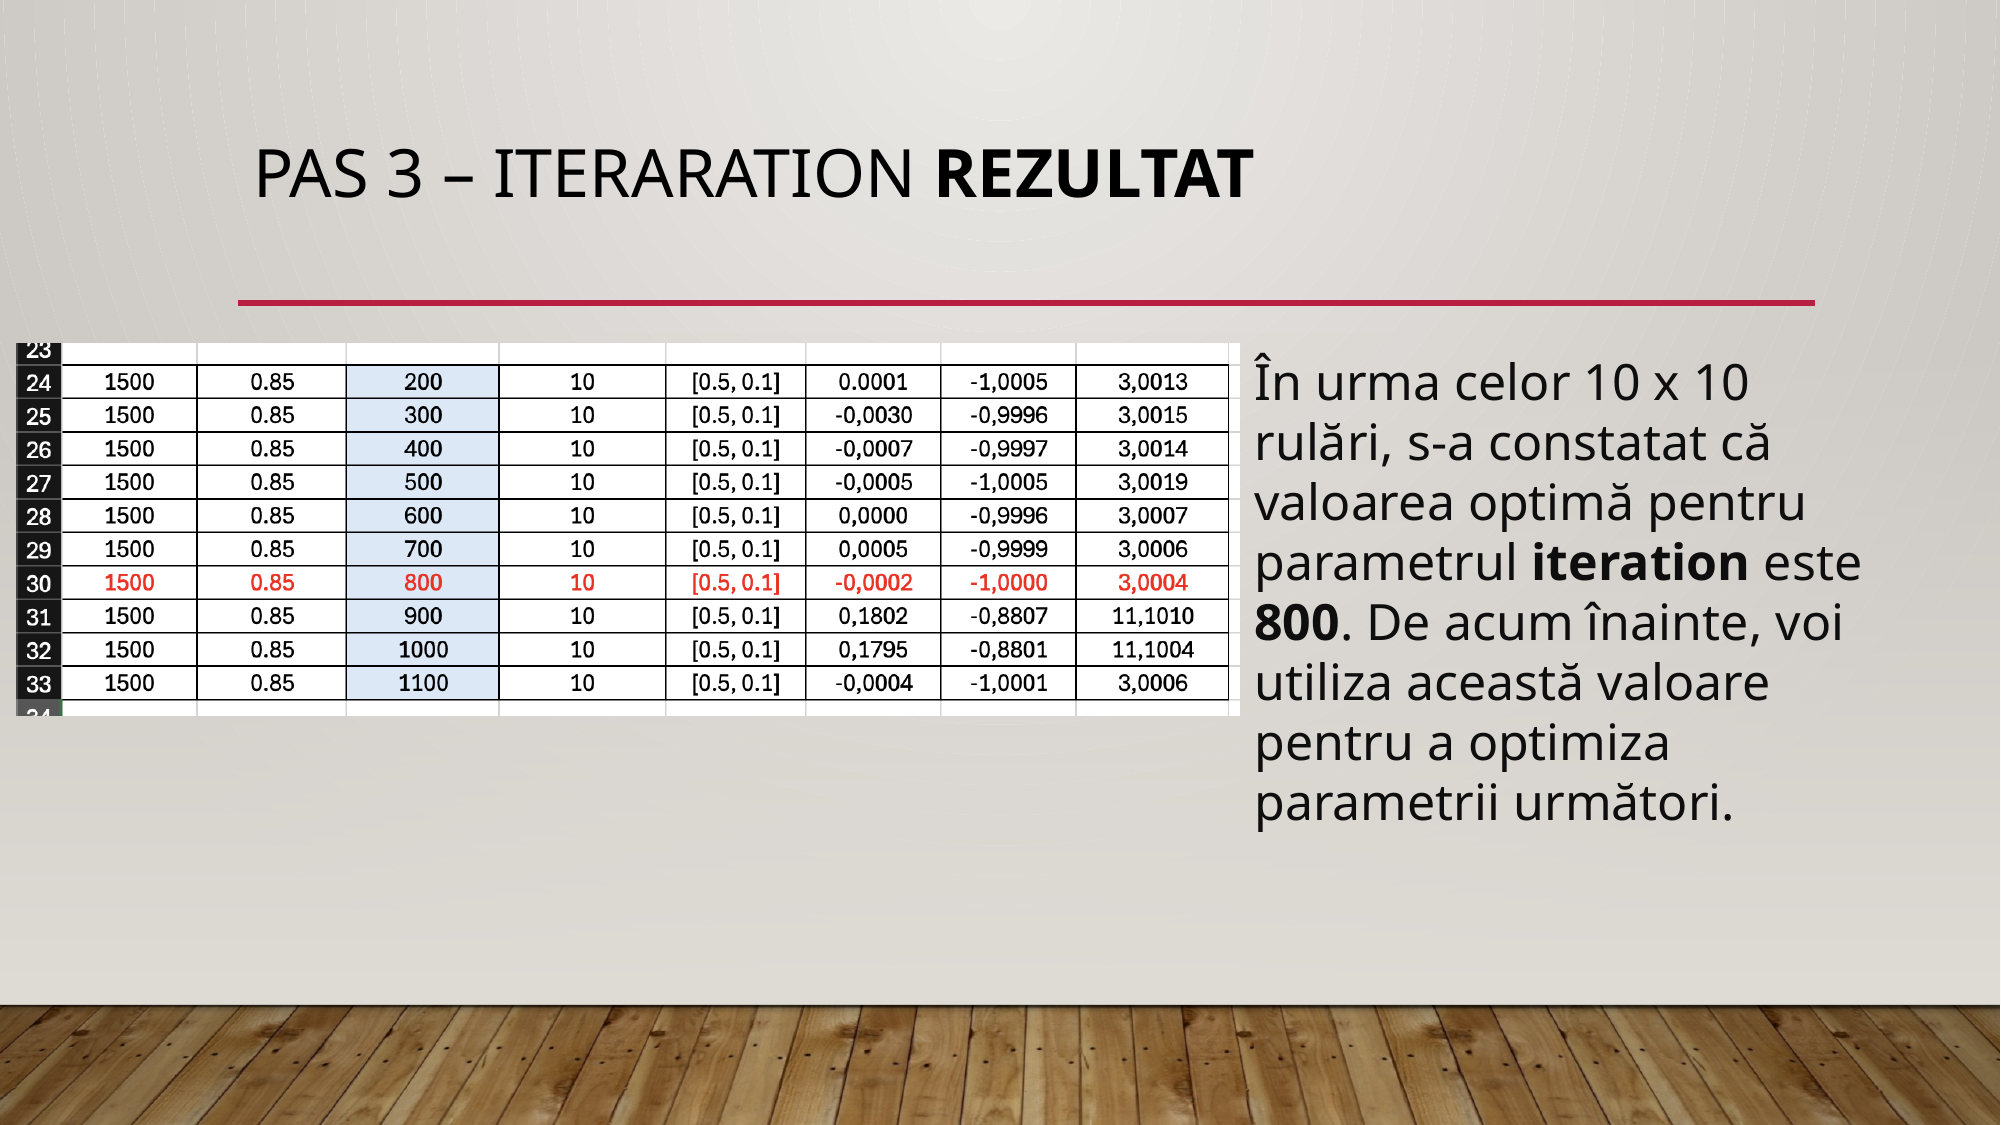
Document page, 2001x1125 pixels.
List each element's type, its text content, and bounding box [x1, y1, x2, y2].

title Pas 3 – iteraration rezultat [238, 131, 1814, 305]
text_box În urma celor 10 x 10 rulări, s-a constatat că valoarea optimă pentru parametrul iteration este 800. De acum înainte, voi utiliza această valoare pentru a optimiza parametrii următori. [1239, 343, 1897, 839]
picture [0, 1005, 2000, 1125]
picture [16, 343, 1240, 716]
